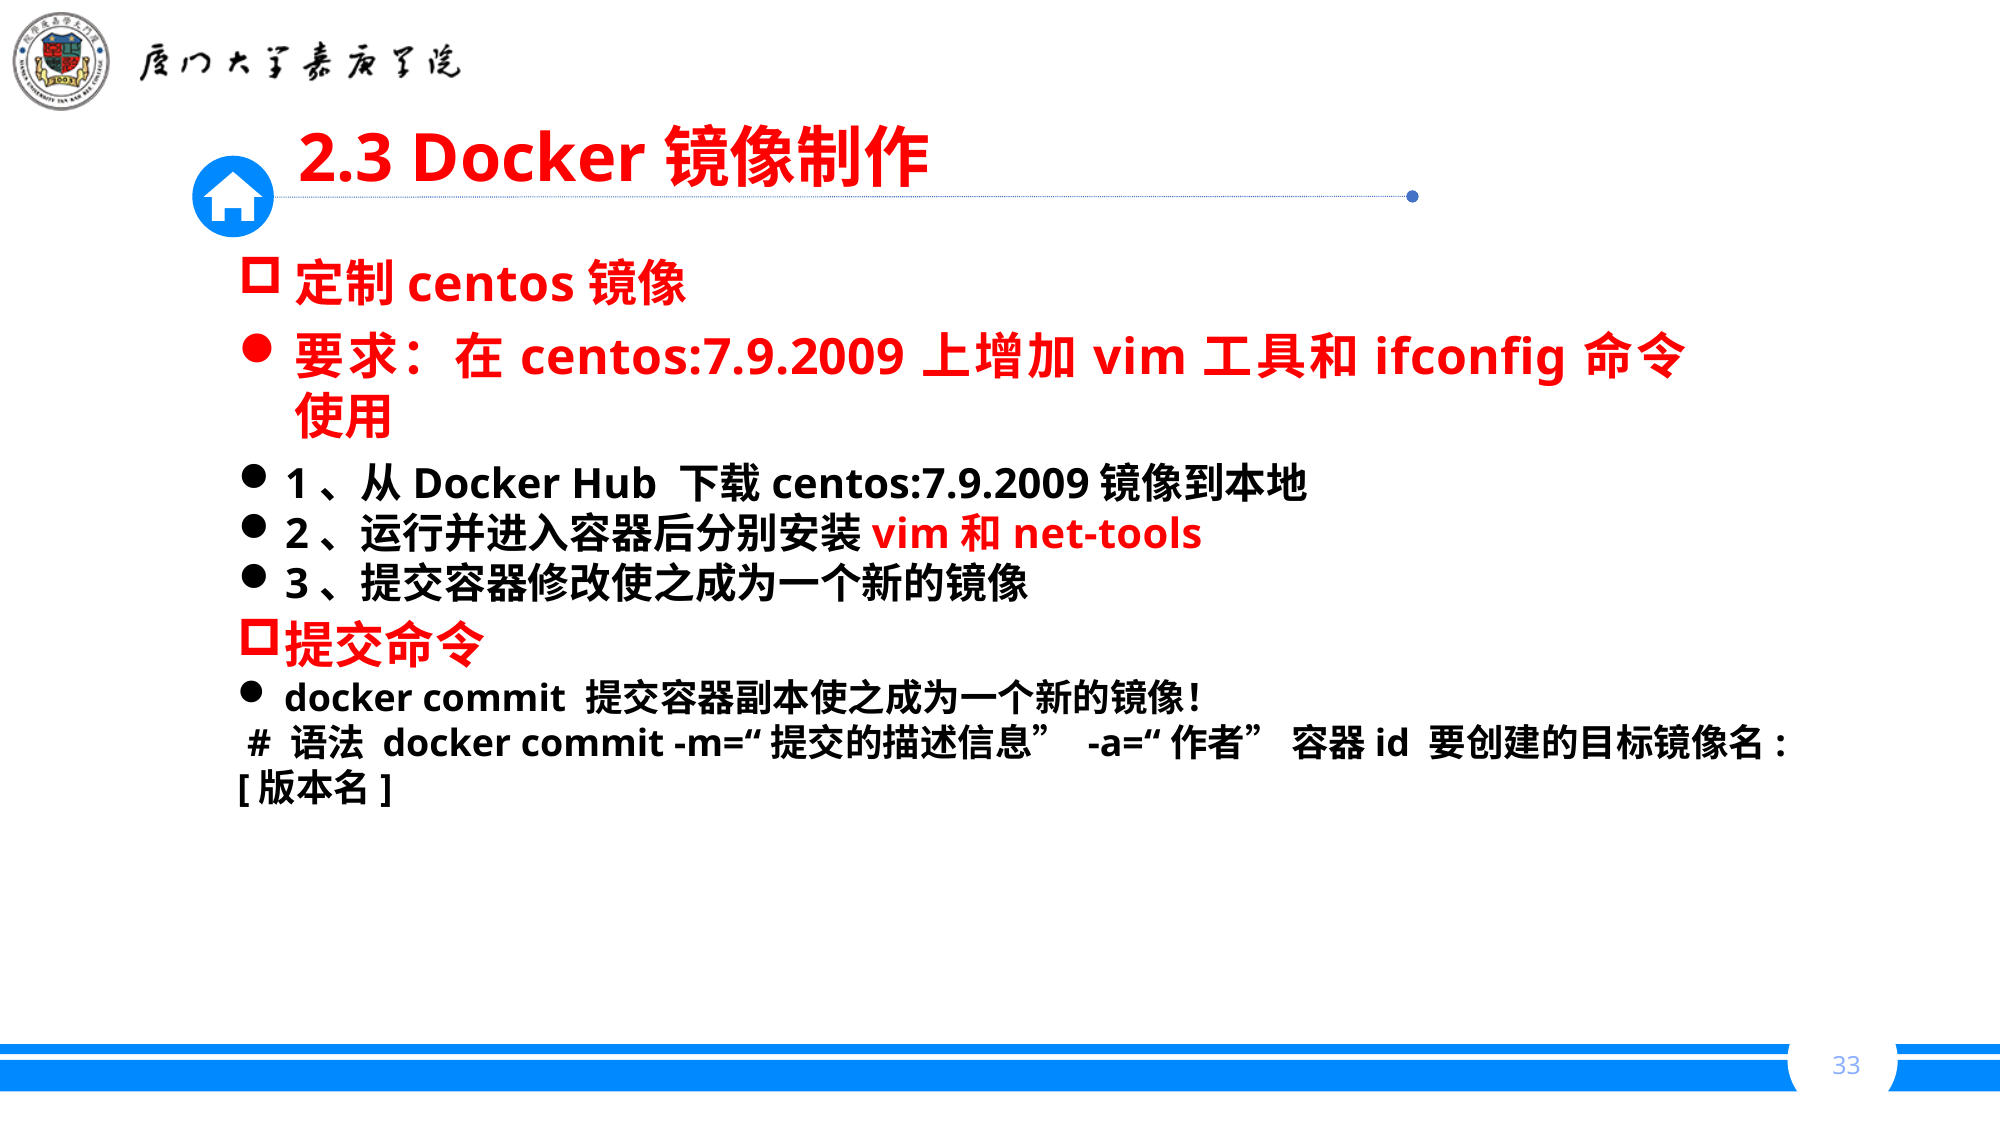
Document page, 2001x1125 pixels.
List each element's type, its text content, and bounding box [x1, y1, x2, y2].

text_box 2.3 Docker镜像制作 [283, 107, 1284, 202]
text_box 定制centos镜像 要求：在centos:7.9.2009上增加vim工具和ifconfig命令使用 1、从Docker Hub 下载centos:7.9.2009镜像到本地 2、运行并进入容器后分别安装vim和net-tools 3、提交容器修改使之成为一个新的镜像 [236, 251, 1688, 606]
picture [12, 12, 461, 111]
slide_number 33 [1409, 1036, 1877, 1097]
text_box 提交命令 docker commit 提交容器副本使之成为一个新的镜像！ # 语法 docker commit -m=“提交的描述信息” -a=“作者” 容器id 要创建的目标镜像名:[版本名] [222, 606, 1818, 817]
